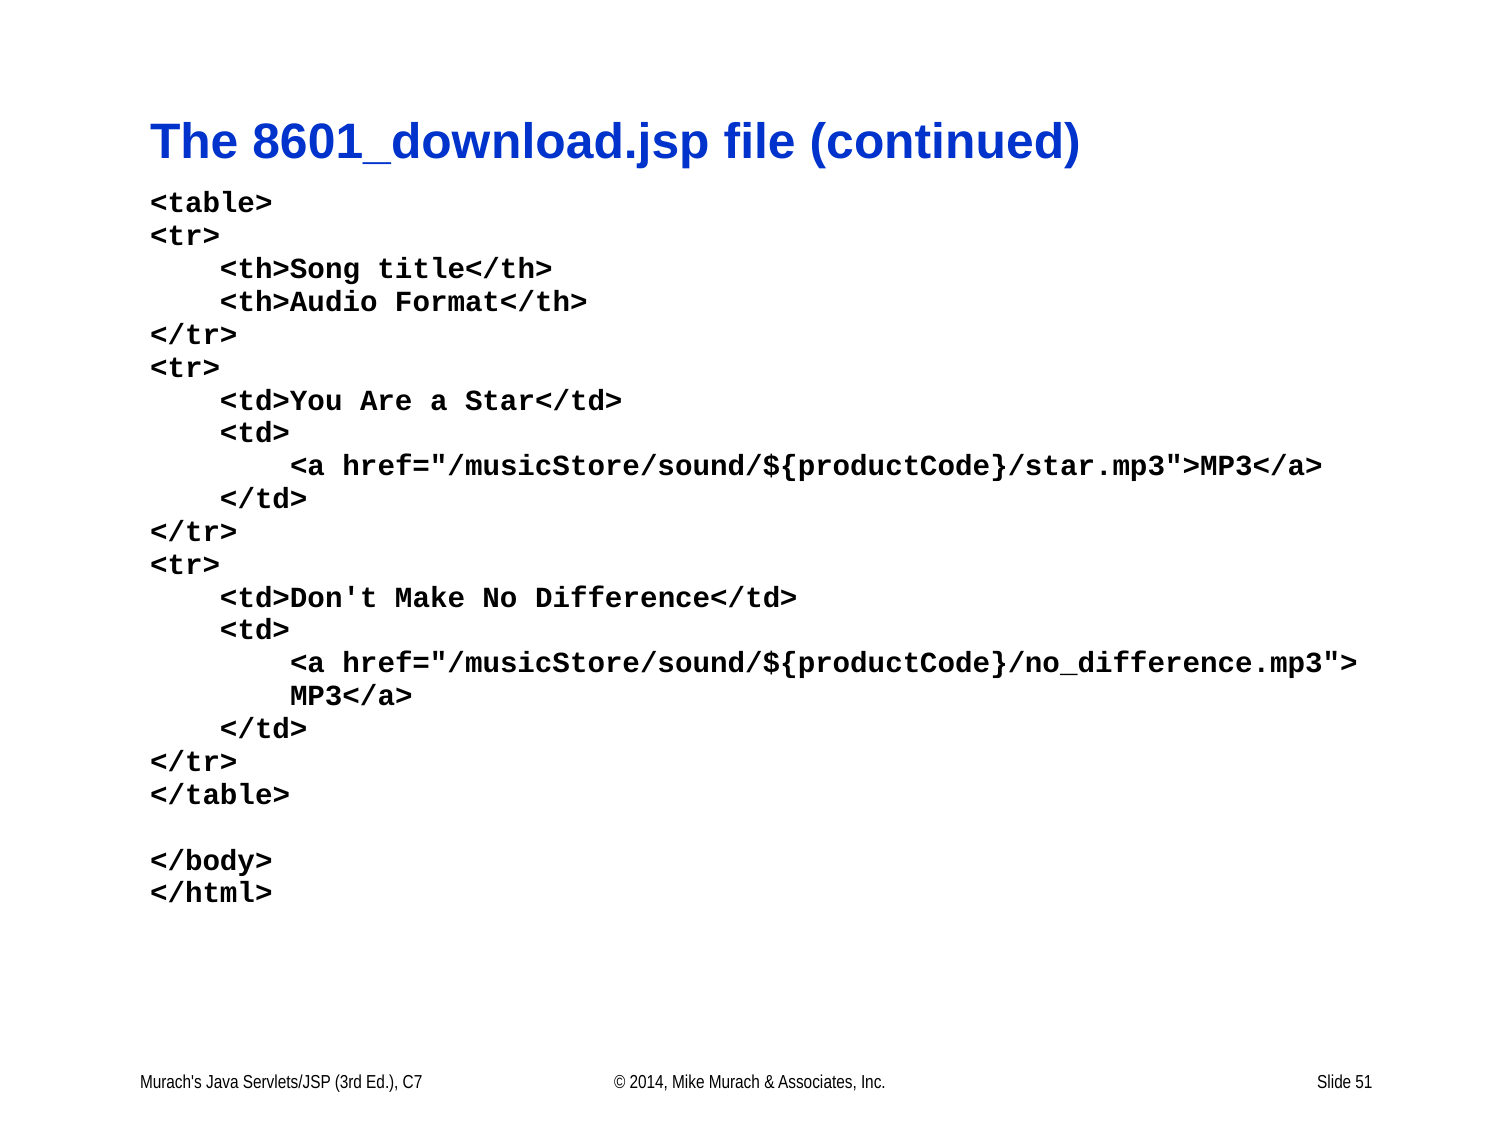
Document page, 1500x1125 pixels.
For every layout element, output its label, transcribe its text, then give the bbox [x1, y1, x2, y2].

slide_number Murach's Java Servlets/JSP (3rd Ed.), C7 [125, 1025, 450, 1100]
footer © 2014, Mike Murach & Associates, Inc. [474, 1025, 1025, 1100]
slide_number Slide 51 [1074, 1025, 1388, 1100]
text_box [149, 188, 1371, 959]
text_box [149, 112, 1347, 187]
